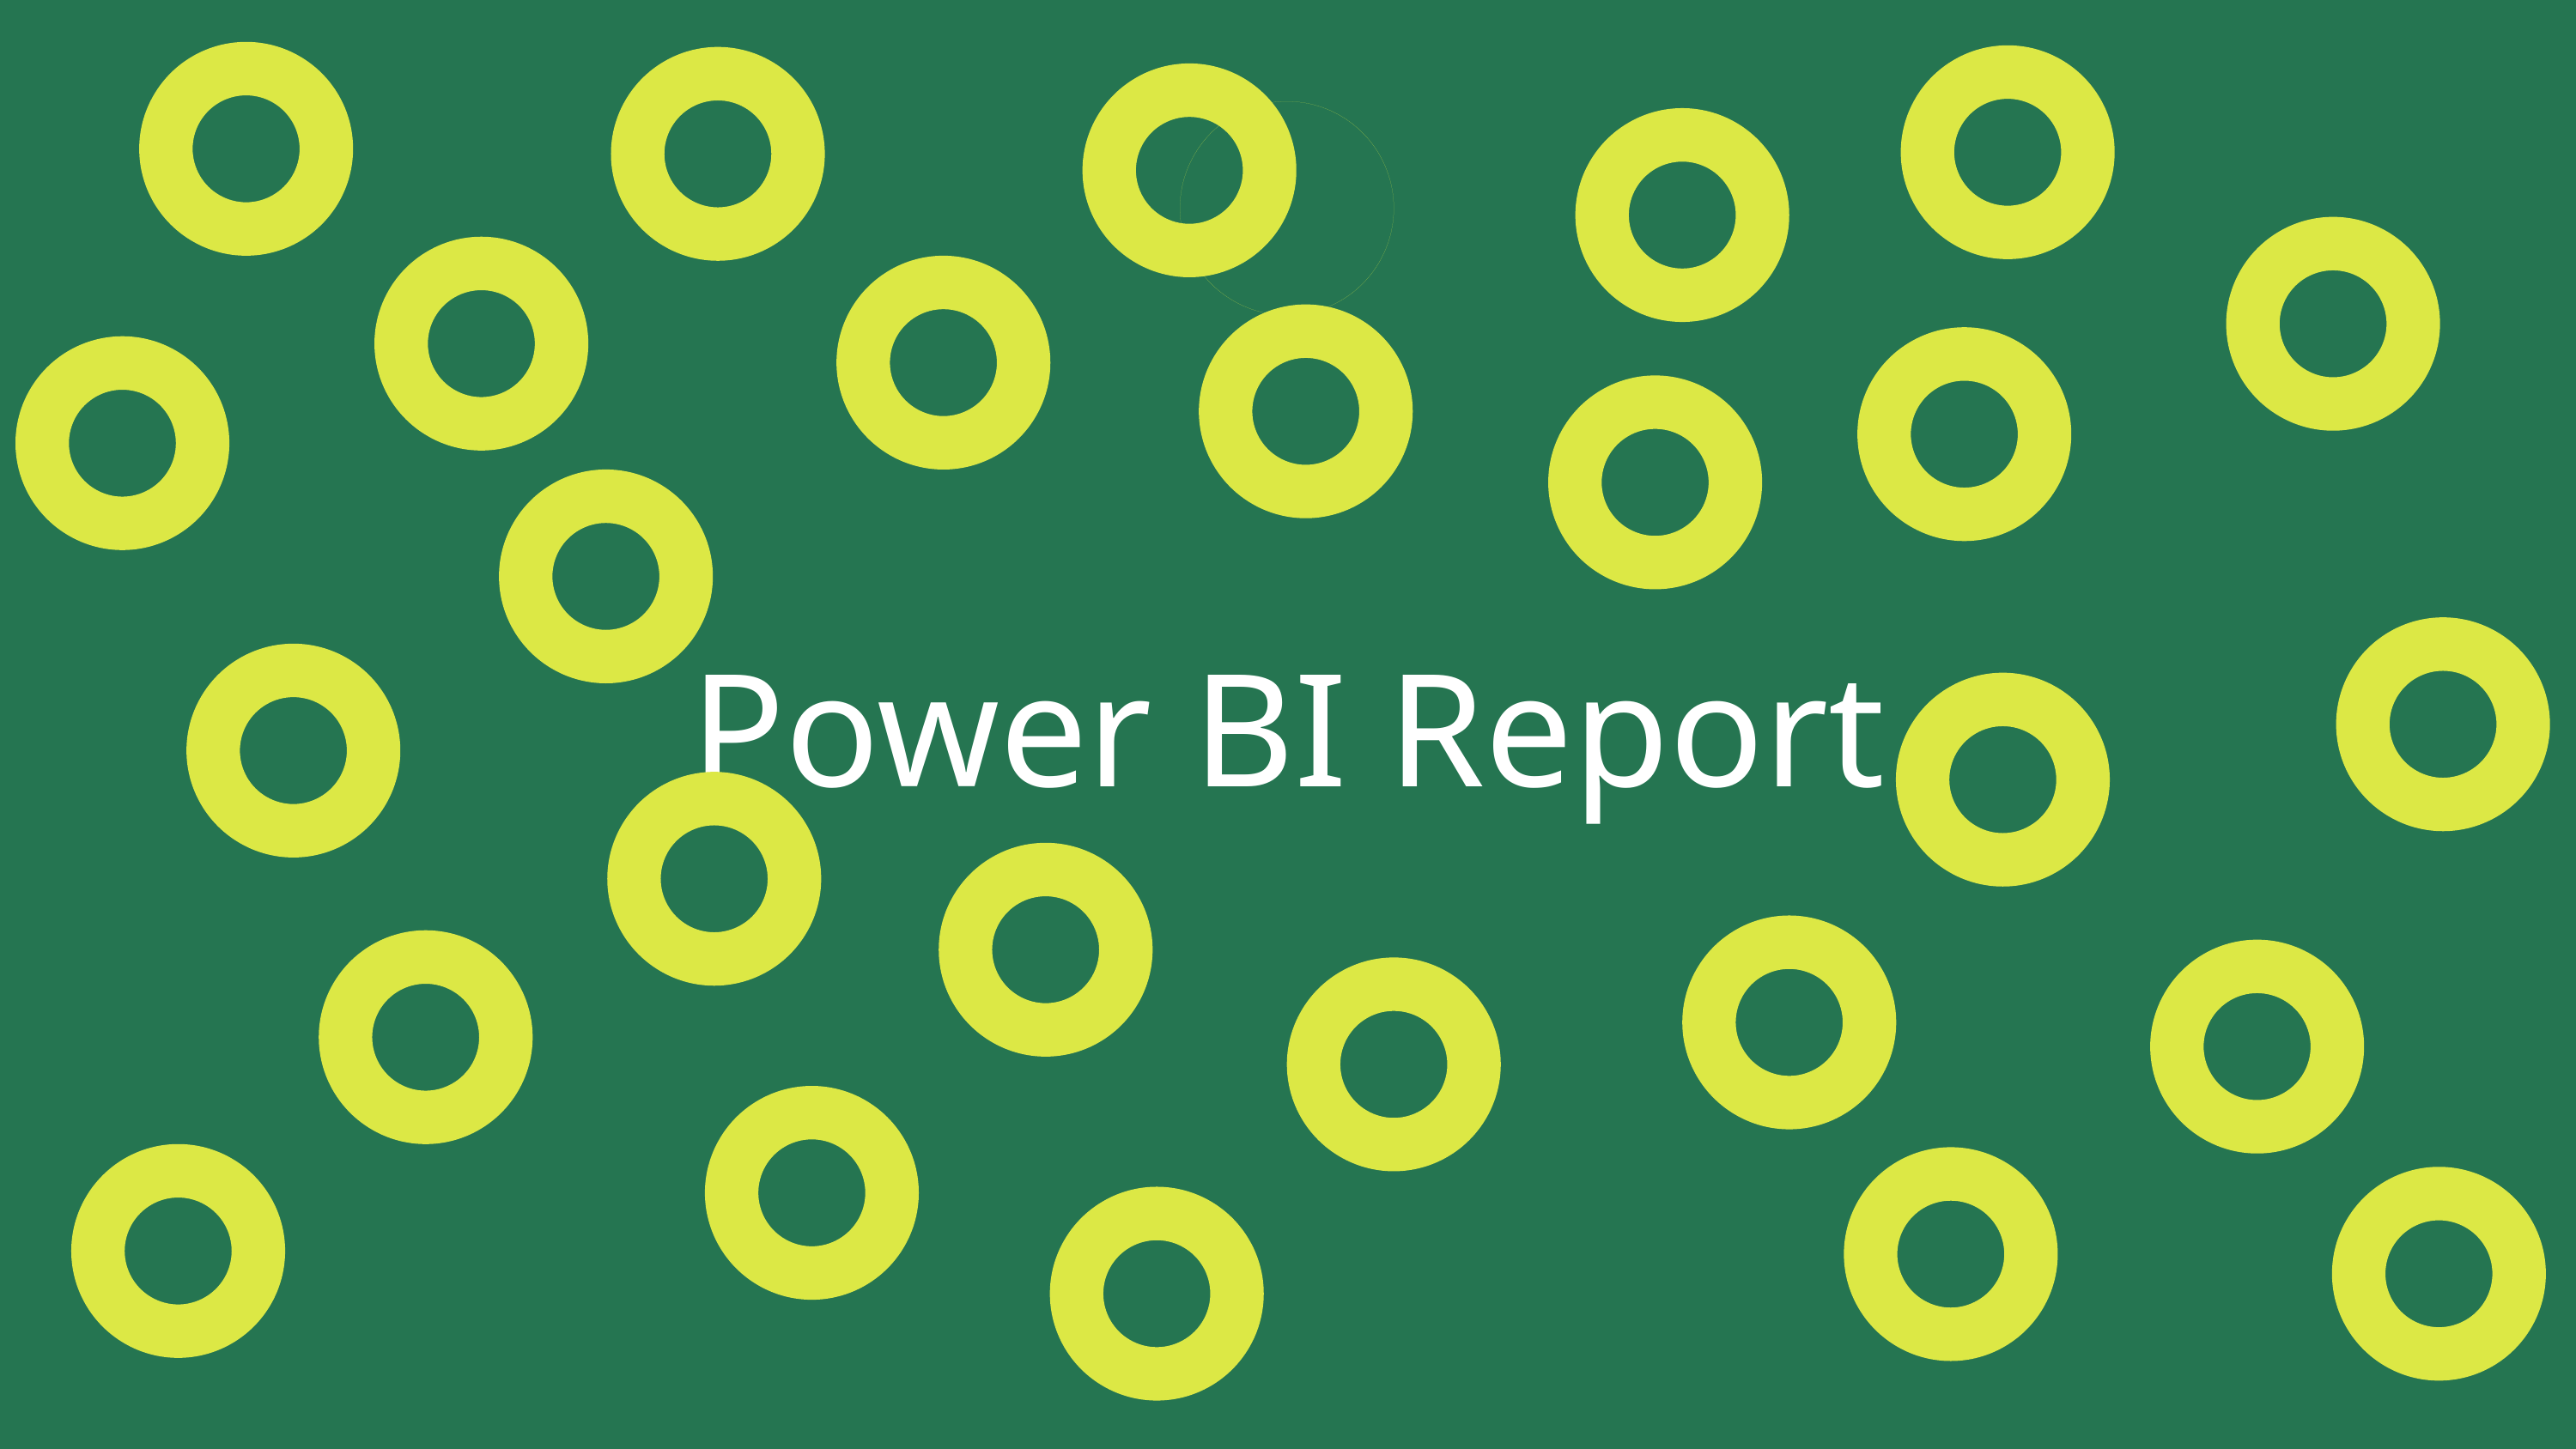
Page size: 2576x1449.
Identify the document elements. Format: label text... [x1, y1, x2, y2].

text_box [1857, 327, 2072, 542]
text_box [1199, 304, 1413, 518]
text_box [836, 255, 1051, 470]
text_box [15, 336, 230, 550]
text_box [186, 643, 401, 858]
text_box [1548, 375, 1763, 590]
text_box [70, 1143, 286, 1358]
text_box [1844, 1147, 2058, 1361]
text_box [1900, 45, 2115, 259]
text_box [2226, 216, 2440, 431]
title Power BI Report [88, 605, 2488, 843]
text_box [319, 930, 533, 1144]
text_box [374, 236, 589, 451]
text_box [607, 772, 822, 986]
text_box [139, 41, 354, 256]
text_box [1049, 1186, 1264, 1401]
text_box [2331, 1167, 2546, 1381]
text_box [1286, 957, 1501, 1172]
text_box [1895, 672, 2111, 887]
text_box [1082, 63, 1297, 277]
text_box [1575, 107, 1789, 323]
text_box [704, 1086, 920, 1300]
text_box [2150, 939, 2365, 1154]
text_box [499, 469, 714, 684]
text_box [1682, 915, 1897, 1130]
text_box [2336, 617, 2550, 832]
text_box [611, 46, 825, 261]
text_box [939, 842, 1153, 1057]
